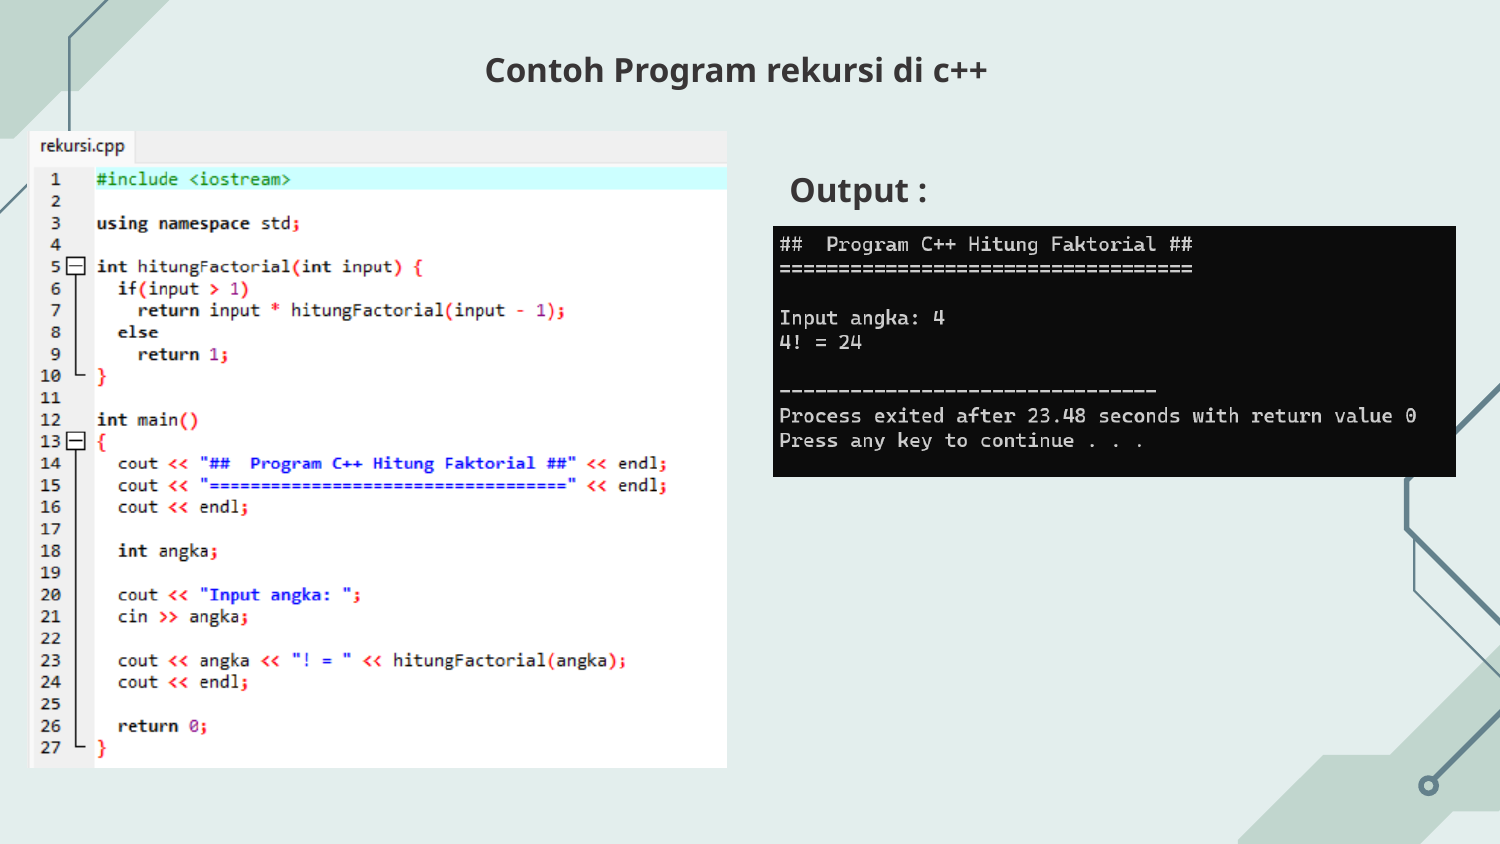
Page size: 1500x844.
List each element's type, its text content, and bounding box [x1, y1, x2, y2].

picture [27, 131, 727, 769]
title Contoh Program rekursi di c++ [118, 34, 1356, 132]
text_box Output : [767, 154, 950, 227]
picture [773, 226, 1456, 477]
